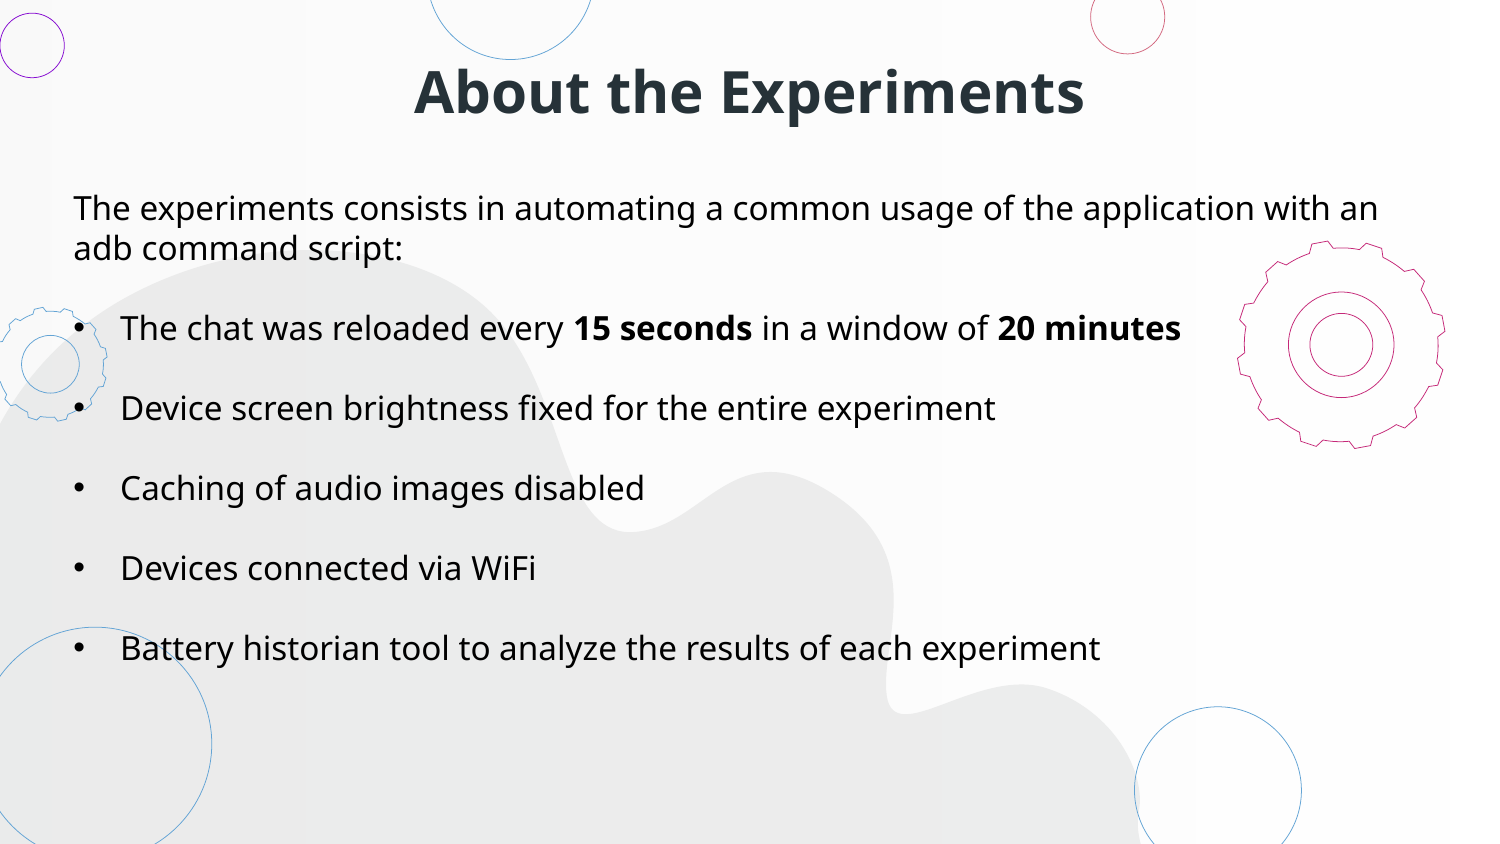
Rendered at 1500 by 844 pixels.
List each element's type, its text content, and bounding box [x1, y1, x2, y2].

text_box About the Experiments [116, 60, 1383, 120]
text_box The experiments consists in automating a common usage of the application with an adb command script: The chat was reloaded every 15 seconds in a window of 20 minutes Device screen brightness fixed for the entire experiment Caching of audio images disabled Devices connected via WiFi Battery historian tool to analyze the results of each experiment [58, 180, 1442, 674]
